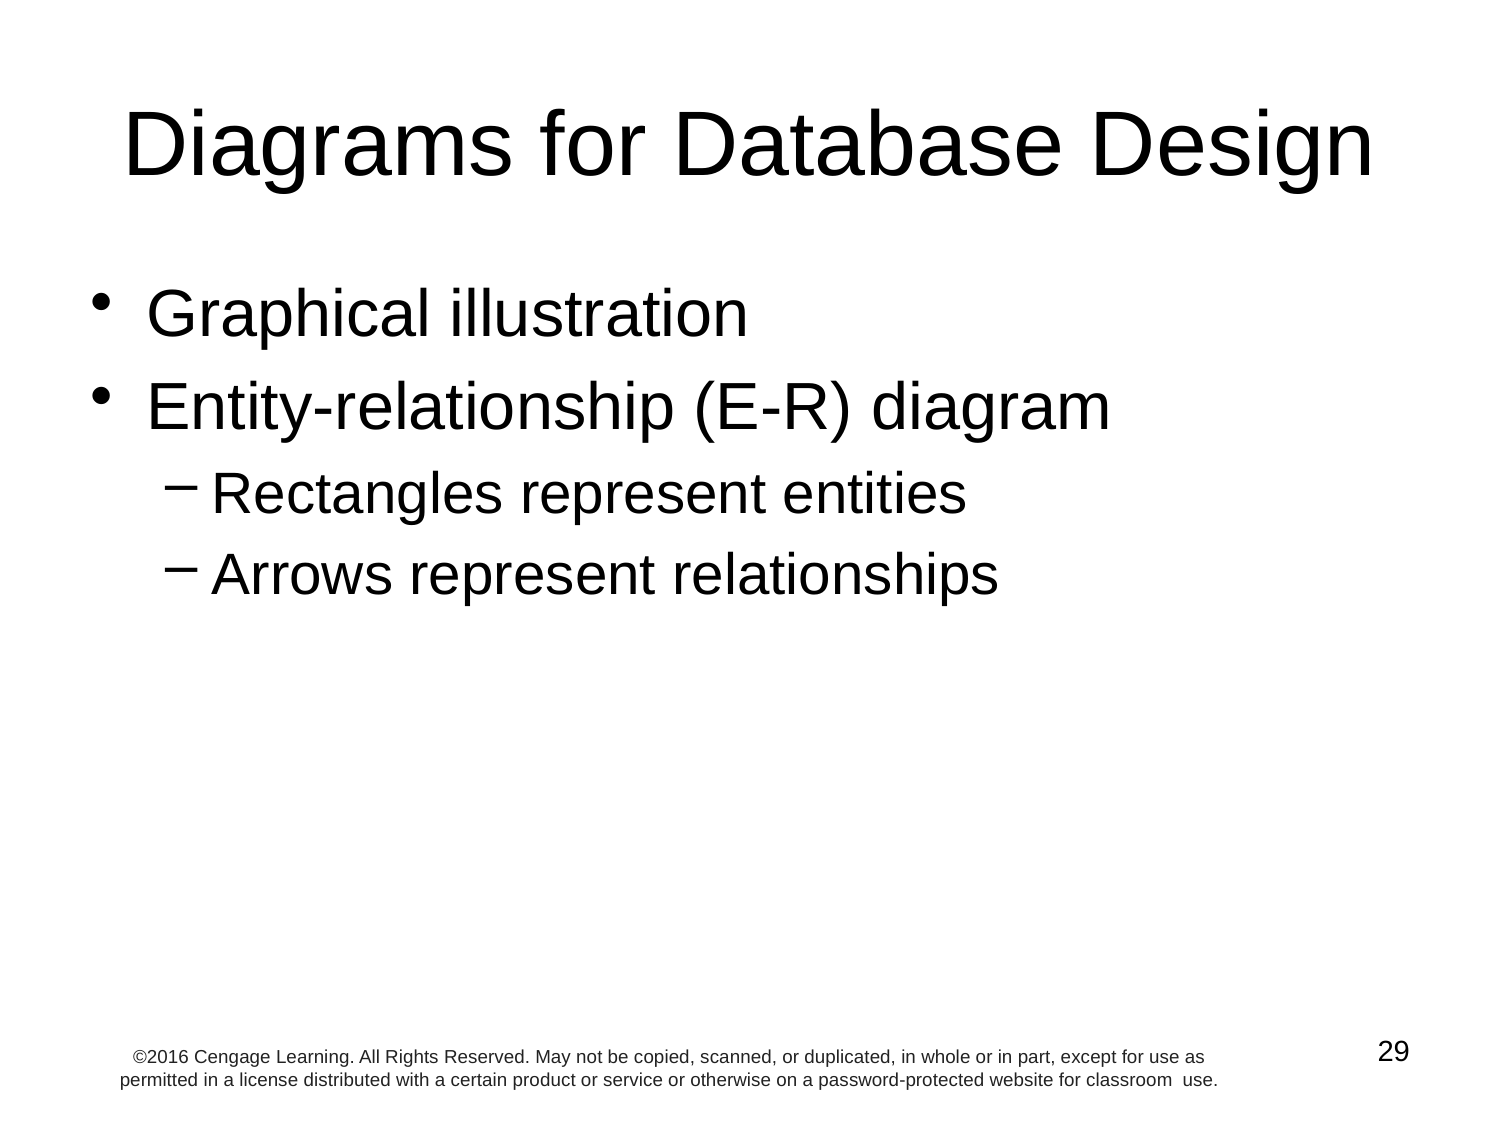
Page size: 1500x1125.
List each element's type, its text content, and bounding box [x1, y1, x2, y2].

footer ©2016 Cengage Learning. All Rights Reserved. May not be copied, scanned, or duplicated, in whole or in part, except for use as permitted in a license distributed with a certain product or service or otherwise on a password-protected website for classroom use. [87, 1037, 1251, 1113]
slide_number 29 [1262, 1024, 1426, 1103]
list Graphical illustration Entity-relationship (E-R) diagram Rectangles represent entities Arrows represent relationships [75, 262, 1425, 1005]
title Diagrams for Database Design [75, 45, 1425, 233]
